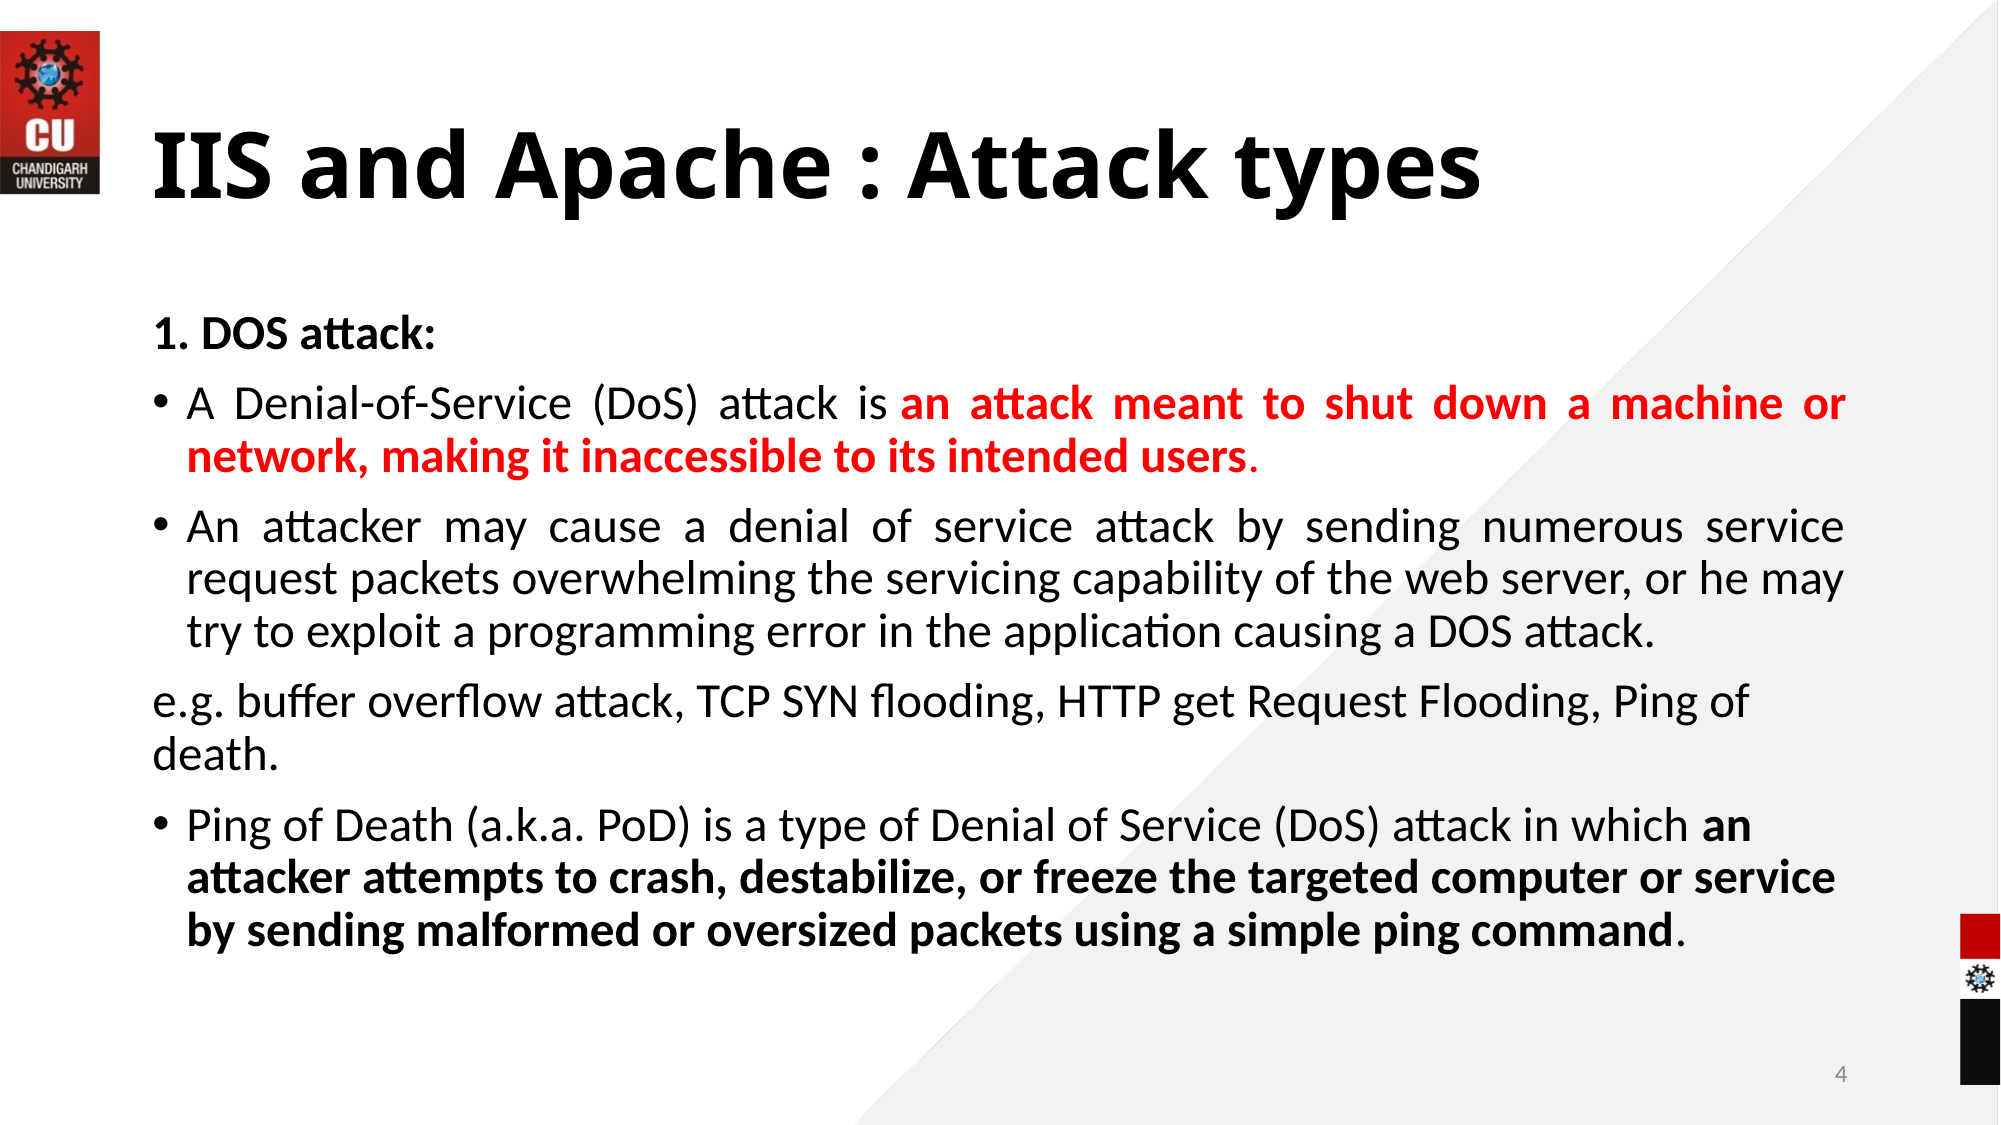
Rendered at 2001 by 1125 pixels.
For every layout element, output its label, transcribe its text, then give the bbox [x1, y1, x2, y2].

title IIS and Apache : Attack types [137, 59, 1863, 278]
list 1. DOS attack: A Denial-of-Service (DoS) attack is an attack meant to shut down a machine or network, making it inaccessible to its intended users. An attacker may cause a denial of service attack by sending numerous service request packets overwhelming the servicing capability of the web server, or he may try to exploit a programming error in the application causing a DOS attack. e.g. buffer overflow attack, TCP SYN flooding, HTTP get Request Flooding, Ping of death. Ping of Death (a.k.a. PoD) is a type of Denial of Service (DoS) attack in which an attacker attempts to crash, destabilize, or freeze the targeted computer or service by sending malformed or oversized packets using a simple ping command. [137, 299, 1863, 1014]
picture [0, 0, 2001, 1125]
slide_number 4 [1412, 1042, 1863, 1103]
